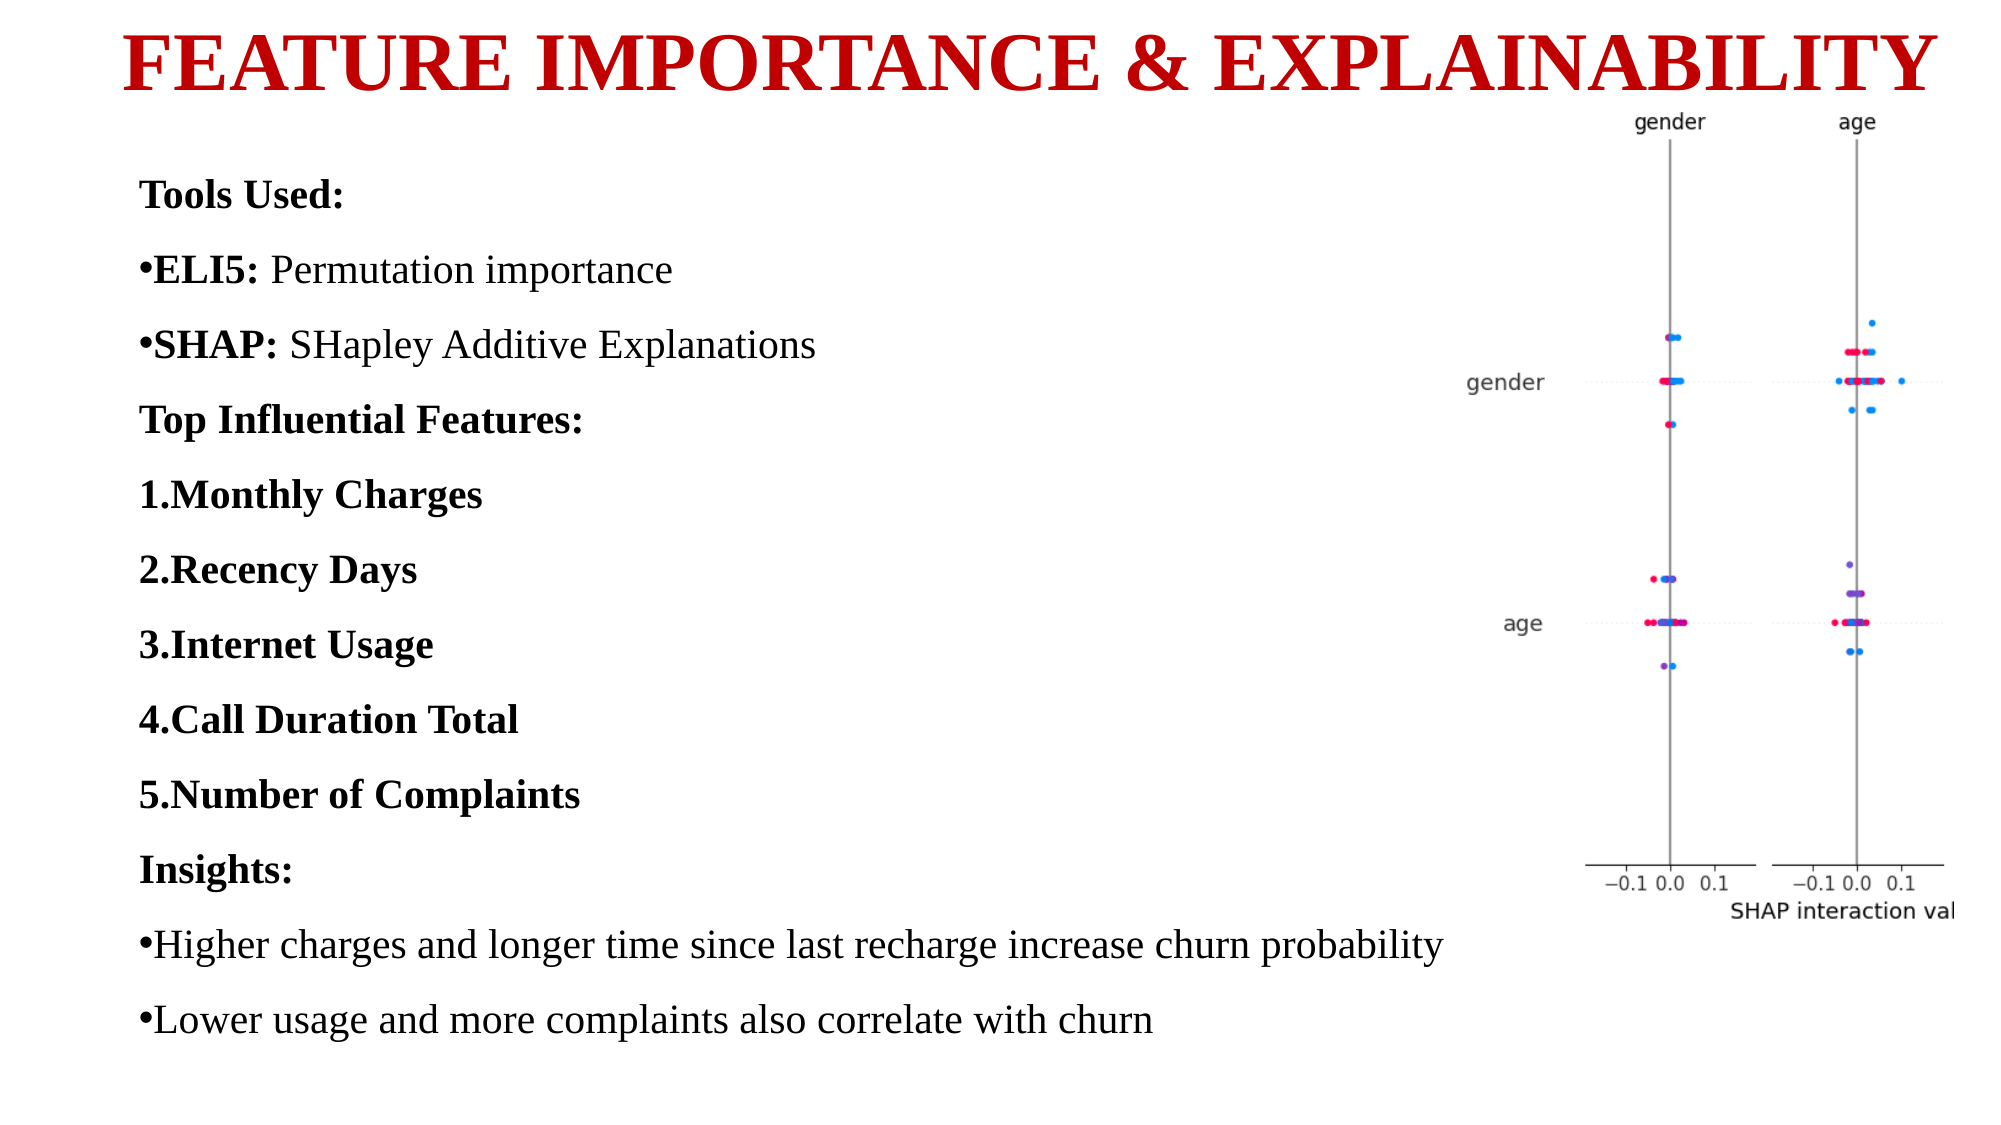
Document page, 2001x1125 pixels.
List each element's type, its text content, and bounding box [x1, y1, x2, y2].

picture [1454, 100, 1954, 936]
text_box FEATURE IMPORTANCE & EXPLAINABILITY [108, 0, 2000, 115]
text_box Tools Used: ELI5: Permutation importance SHAP: SHapley Additive Explanations Top Influential Features: Monthly Charges Recency Days Internet Usage Call Duration Total Number of Complaints Insights: Higher charges and longer time since last recharge increase churn probability Lower usage and more complaints also correlate with churn [124, 134, 1487, 1050]
